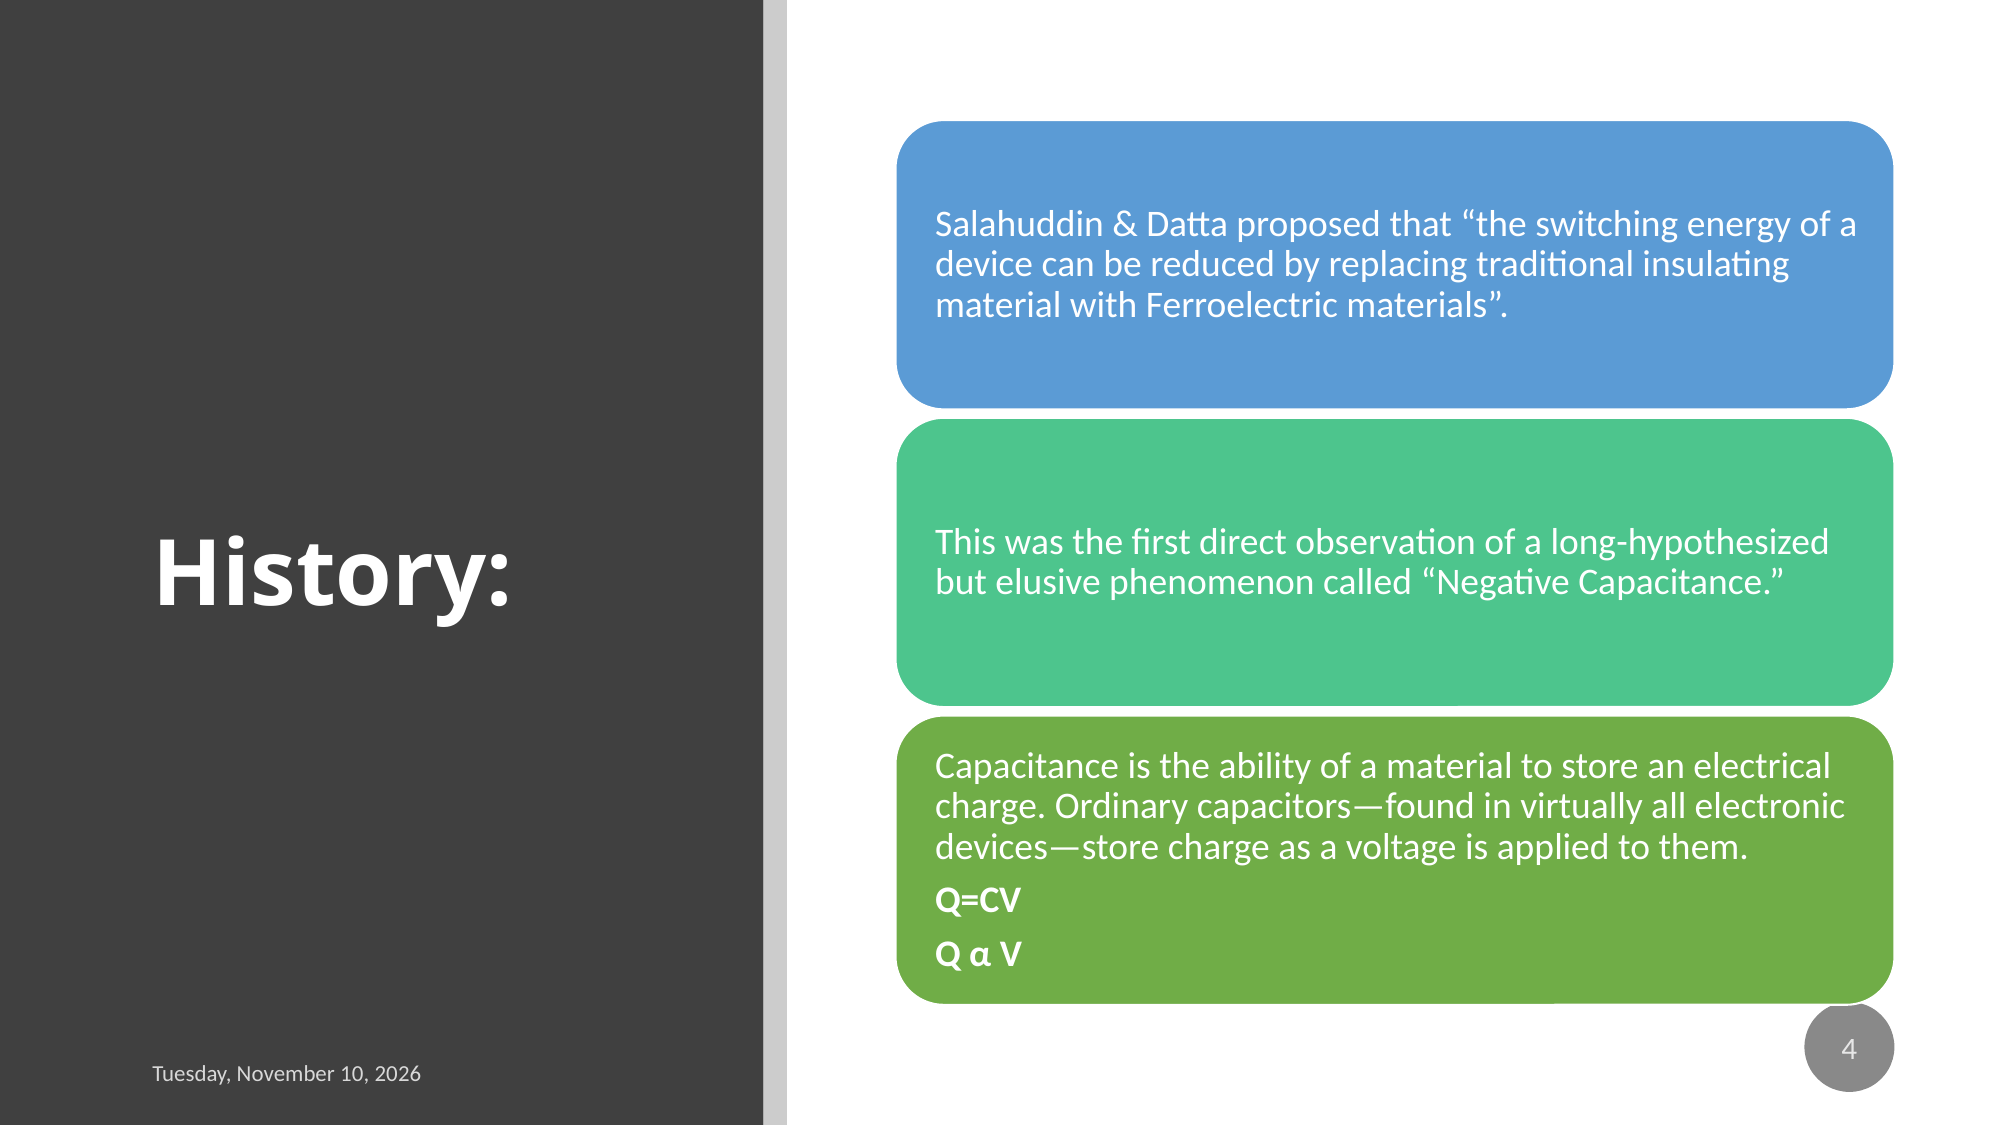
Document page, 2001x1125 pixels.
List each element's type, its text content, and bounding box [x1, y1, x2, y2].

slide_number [137, 1042, 588, 1103]
slide_number 8 [1804, 1020, 1895, 1092]
text_box [0, 0, 762, 1125]
text_box History: [137, 133, 685, 1020]
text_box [895, 105, 1895, 1020]
text_box [762, 0, 788, 1125]
